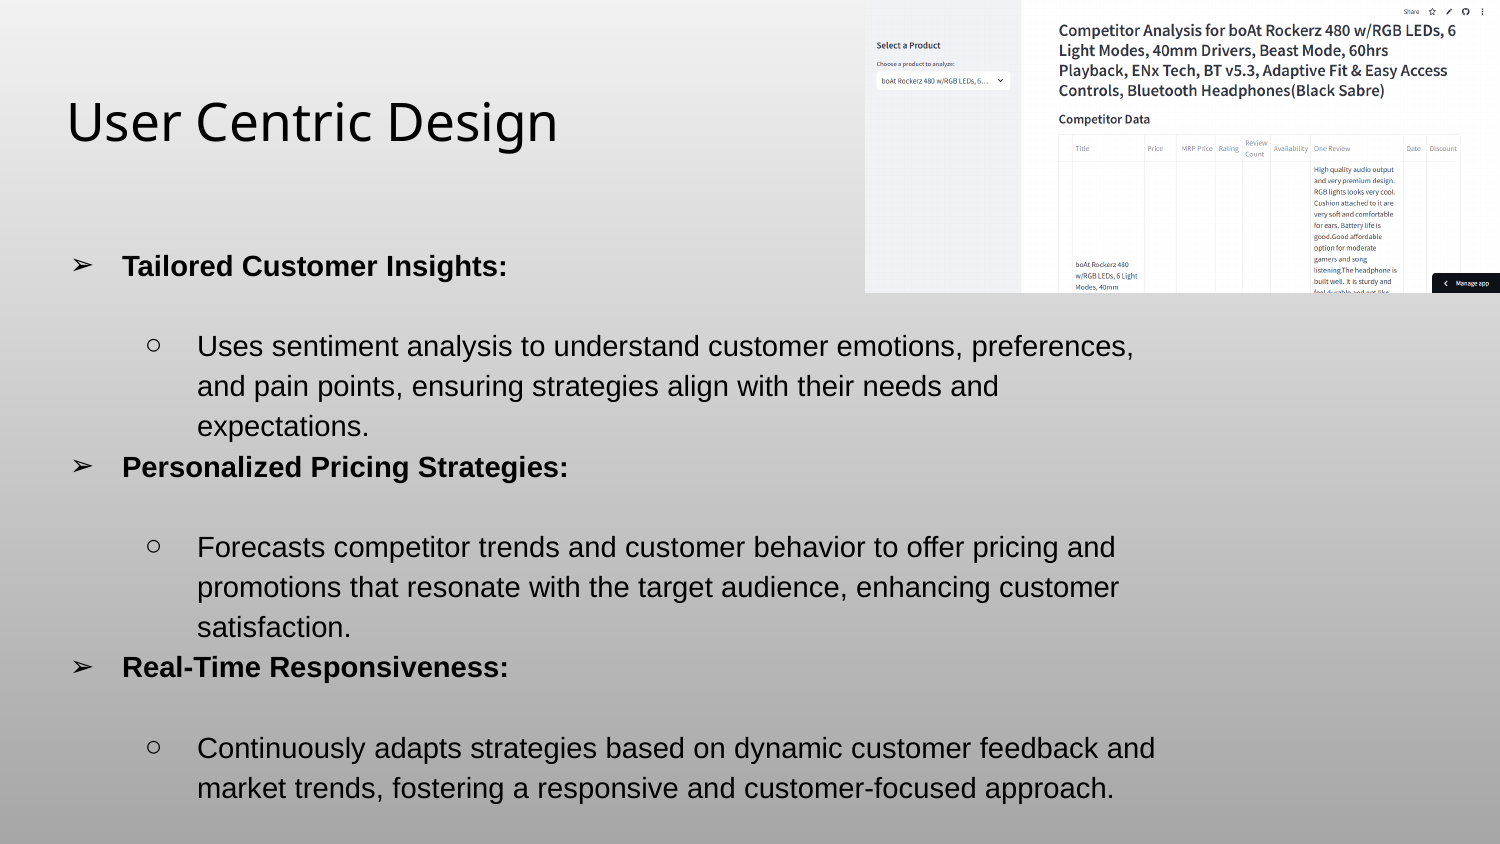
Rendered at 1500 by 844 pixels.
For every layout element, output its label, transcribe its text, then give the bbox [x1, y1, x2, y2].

picture [865, 0, 1500, 293]
title User Centric Design [51, 72, 860, 166]
list Tailored Customer Insights: Uses sentiment analysis to understand customer emotions, preferences, and pain points, ensuring strategies align with their needs and expectations. Personalized Pricing Strategies: Forecasts competitor trends and customer behavior to offer pricing and promotions that resonate with the target audience, enhancing customer satisfaction. Real-Time Responsiveness: Continuously adapts strategies based on dynamic customer feedback and market trends, fostering a responsive and customer-focused approach. [32, 166, 1180, 728]
